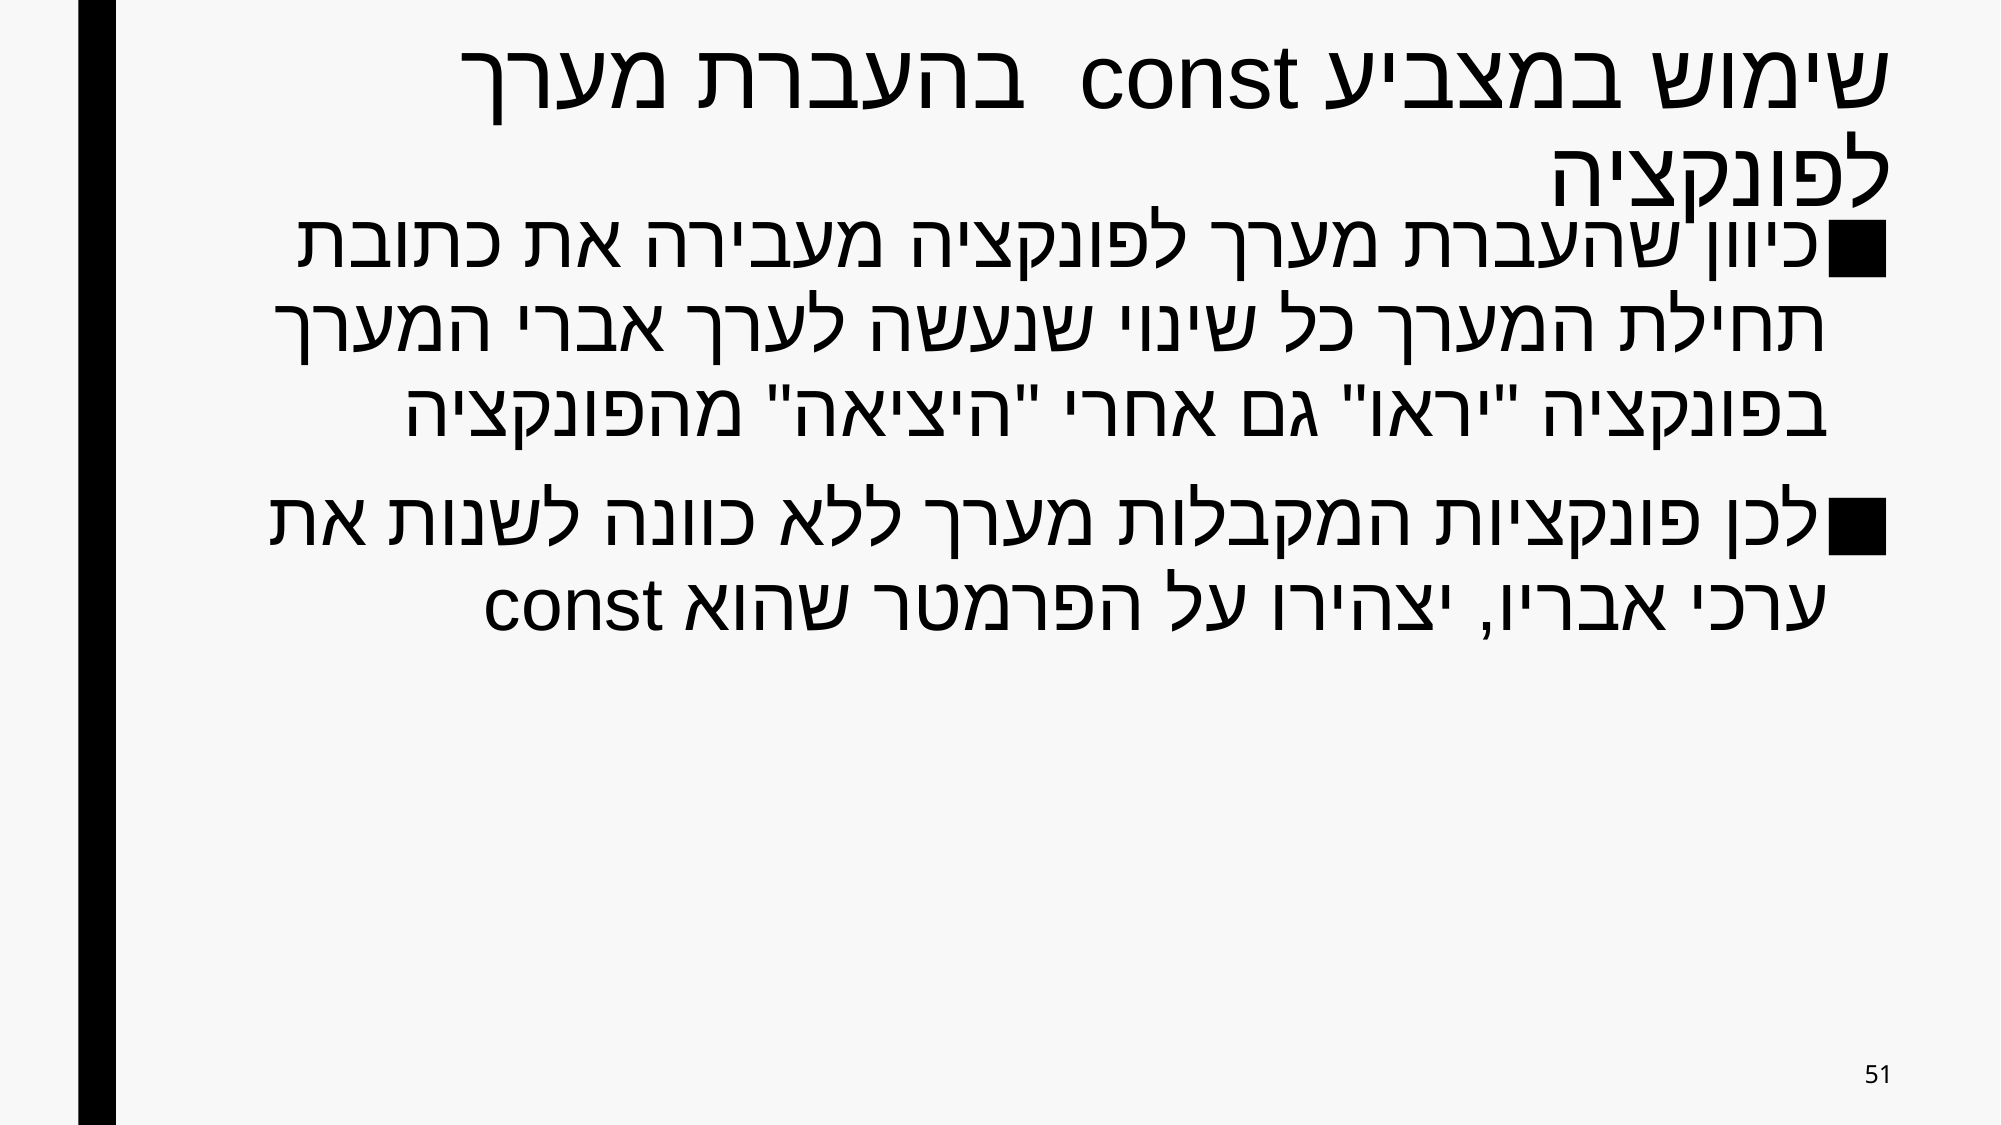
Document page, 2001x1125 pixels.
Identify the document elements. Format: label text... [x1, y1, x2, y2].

list כיוון שהעברת מערך לפונקציה מעבירה את כתובת תחילת המערך כל שינוי שנעשה לערך אברי המערך בפונקציה "יראו" גם אחרי "היציאה" מהפונקציה לכן פונקציות המקבלות מערך ללא כוונה לשנות את ערכי אבריו, יצהירו על הפרמטר שהוא const [225, 191, 1908, 1058]
slide_number 51 [1646, 1042, 1908, 1109]
title שימוש במצביע const בהעברת מערך לפונקציה [126, 22, 1908, 192]
